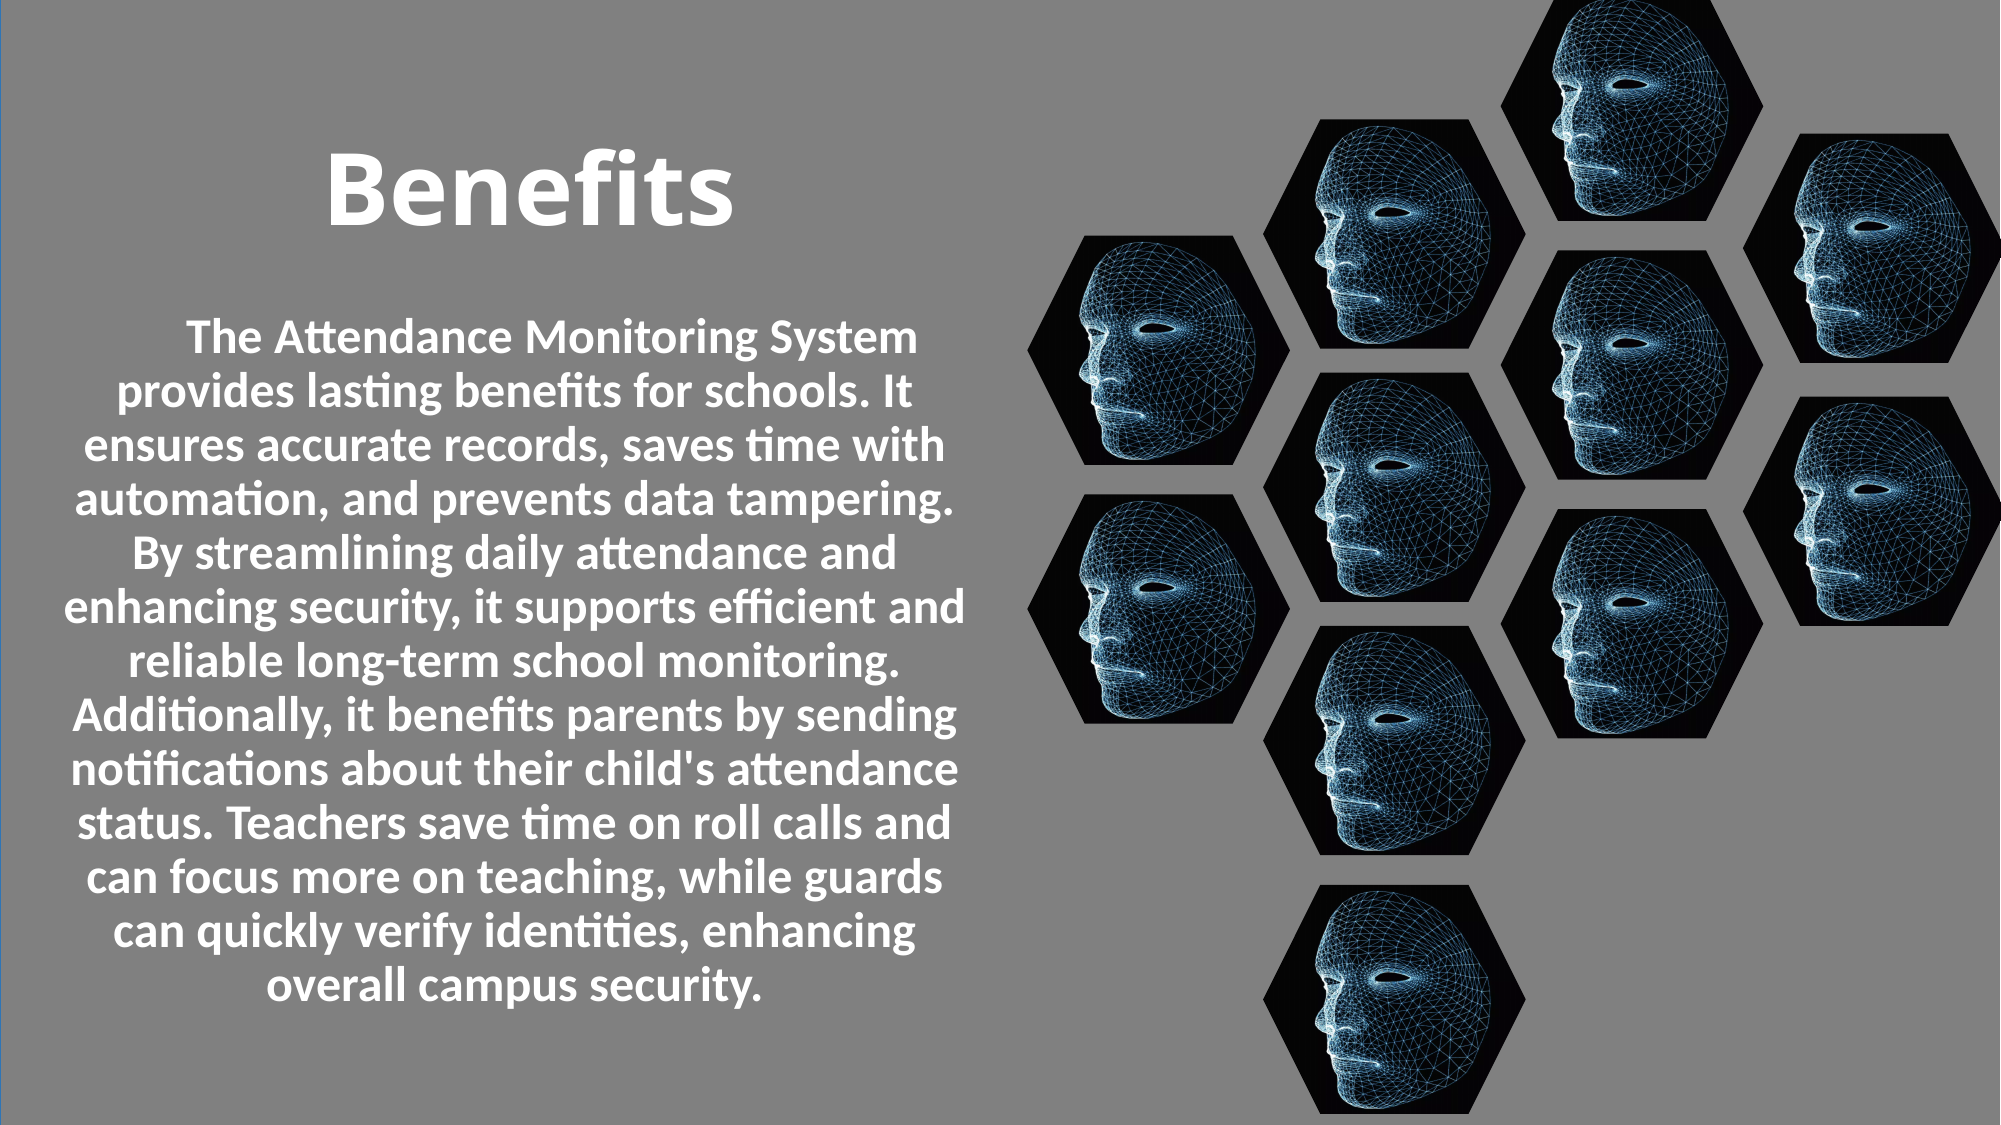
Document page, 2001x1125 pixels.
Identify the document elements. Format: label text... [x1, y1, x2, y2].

text_box [0, 0, 2000, 1125]
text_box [1027, 0, 2000, 1114]
text_box Benefits [132, 118, 926, 289]
text_box The Attendance Monitoring System provides lasting benefits for schools. It ensures accurate records, saves time with automation, and prevents data tampering. By streamlining daily attendance and enhancing security, it supports efficient and reliable long-term school monitoring. Additionally, it benefits parents by sending notifications about their child's attendance status. Teachers save time on roll calls and can focus more on teaching, while guards can quickly verify identities, enhancing overall campus security. [44, 303, 986, 1058]
